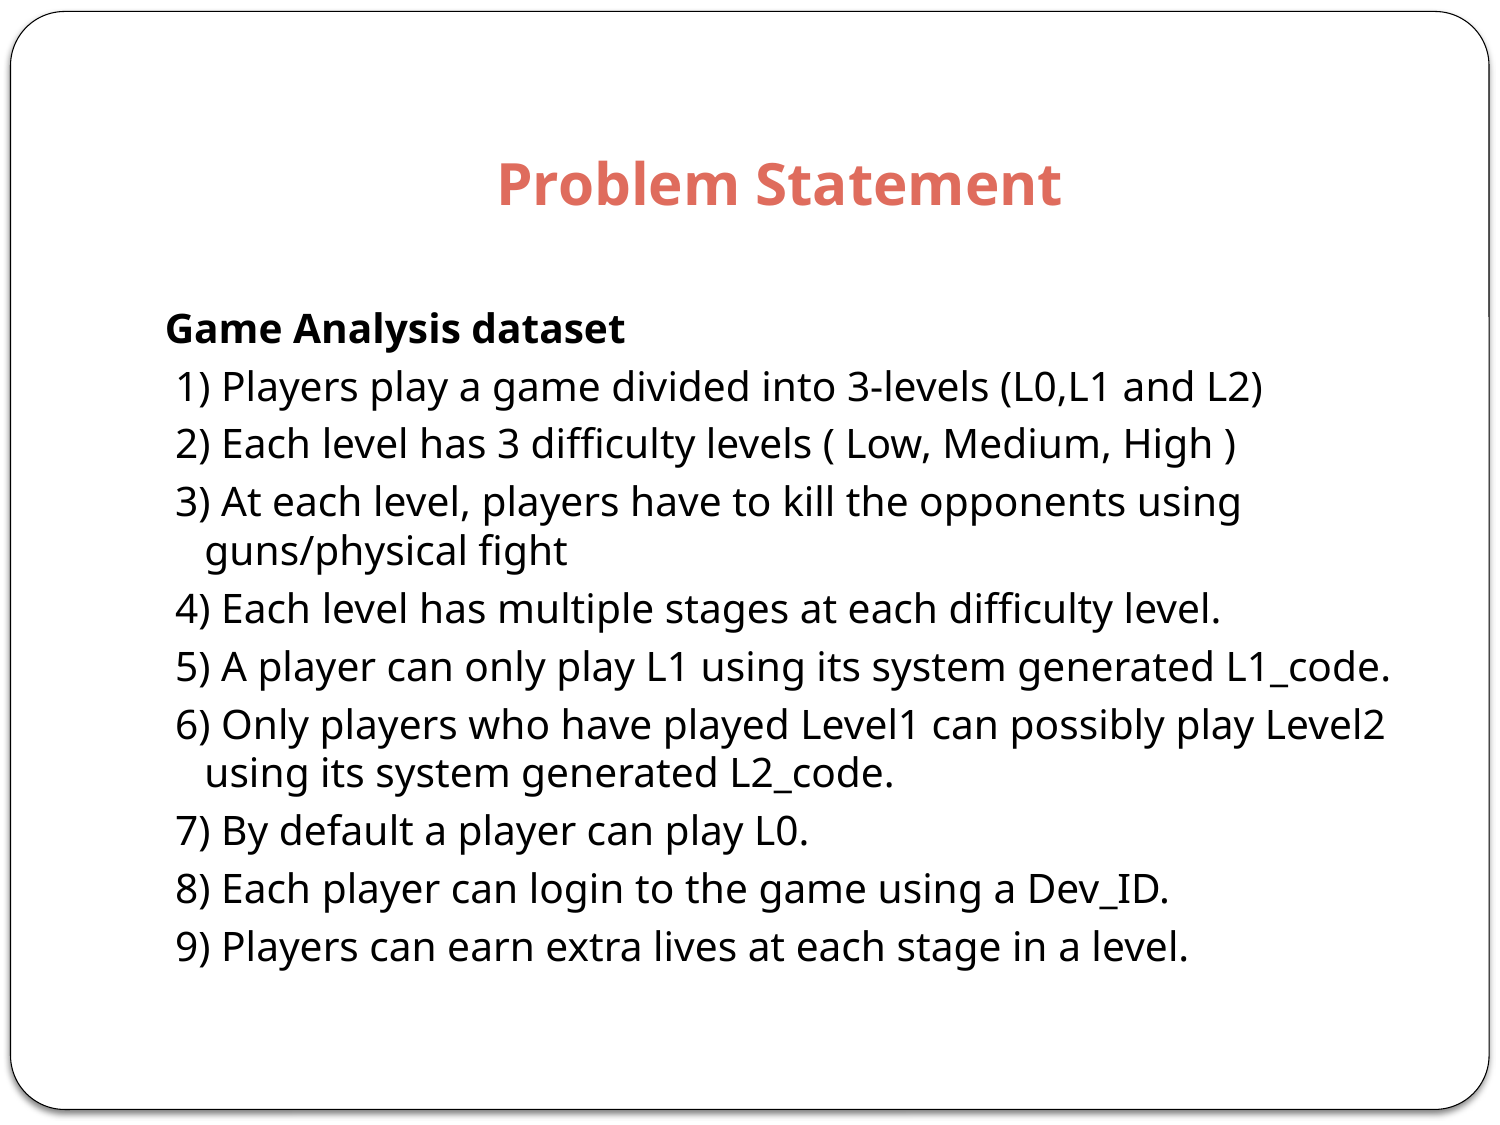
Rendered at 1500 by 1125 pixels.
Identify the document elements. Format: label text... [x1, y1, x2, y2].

list Game Analysis dataset 1) Players play a game divided into 3-levels (L0,L1 and L2) 2) Each level has 3 difficulty levels ( Low, Medium, High ) 3) At each level, players have to kill the opponents using guns/physical fight 4) Each level has multiple stages at each difficulty level. 5) A player can only play L1 using its system generated L1_code. 6) Only players who have played Level1 can possibly play Level2 using its system generated L2_code. 7) By default a player can play L0. 8) Each player can login to the game using a Dev_ID. 9) Players can earn extra lives at each stage in a level. [150, 237, 1425, 988]
title Problem Statement [150, 45, 1425, 233]
